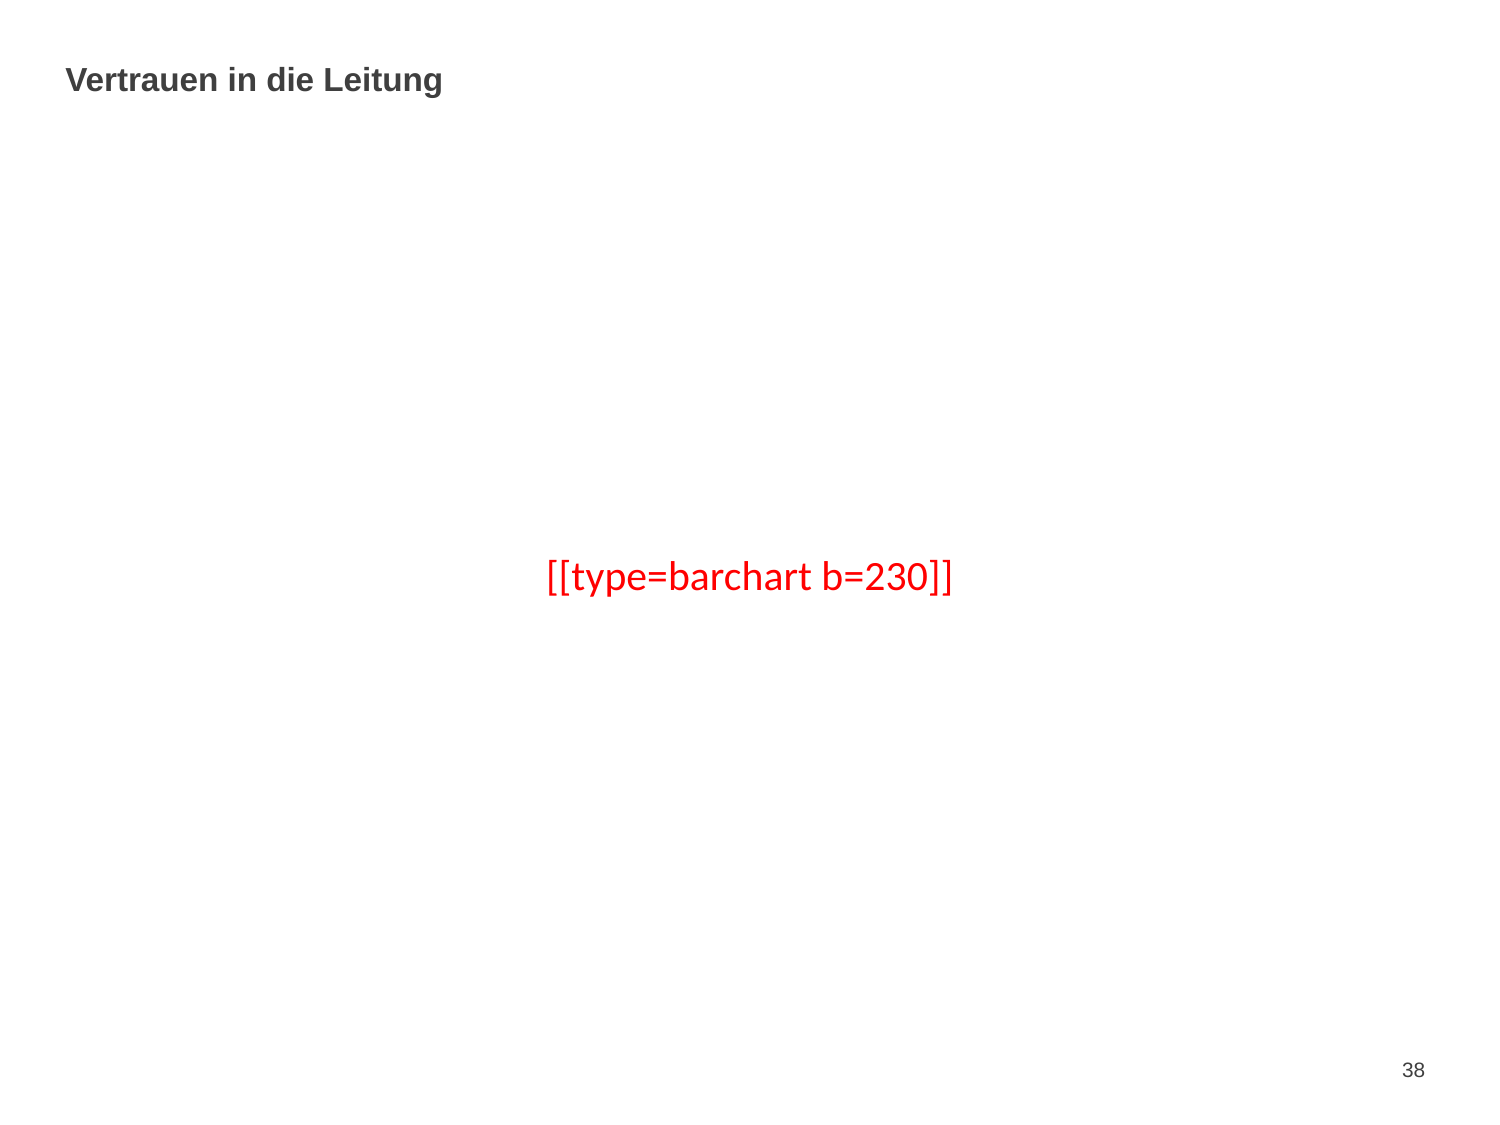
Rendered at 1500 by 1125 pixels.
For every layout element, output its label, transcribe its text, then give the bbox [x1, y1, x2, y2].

text_box [[type=barchart b=230]] [422, 540, 1078, 606]
title Vertrauen in die Leitung [49, 50, 1400, 150]
slide_number 38 [1337, 1042, 1425, 1103]
